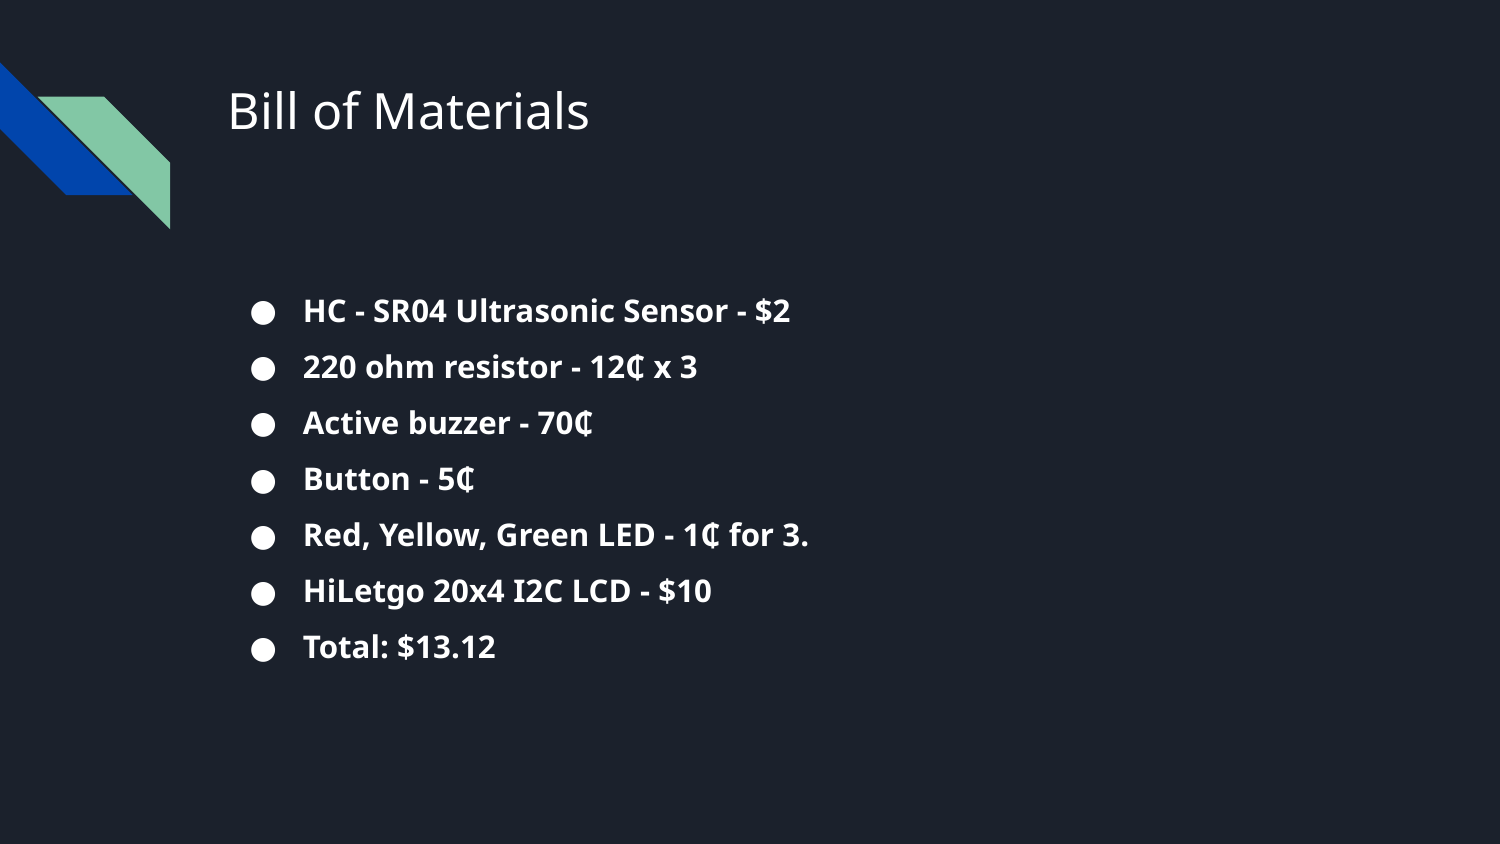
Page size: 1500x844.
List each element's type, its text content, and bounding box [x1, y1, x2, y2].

list HC - SR04 Ultrasonic Sensor - $2 220 ohm resistor - 12₵ x 3 Active buzzer - 70₵ Button - 5₵ Red, Yellow, Green LED - 1₵ for 3. HiLetgo 20x4 I2C LCD - $10 Total: $13.12 [212, 257, 1368, 735]
title Bill of Materials [212, 64, 1368, 215]
